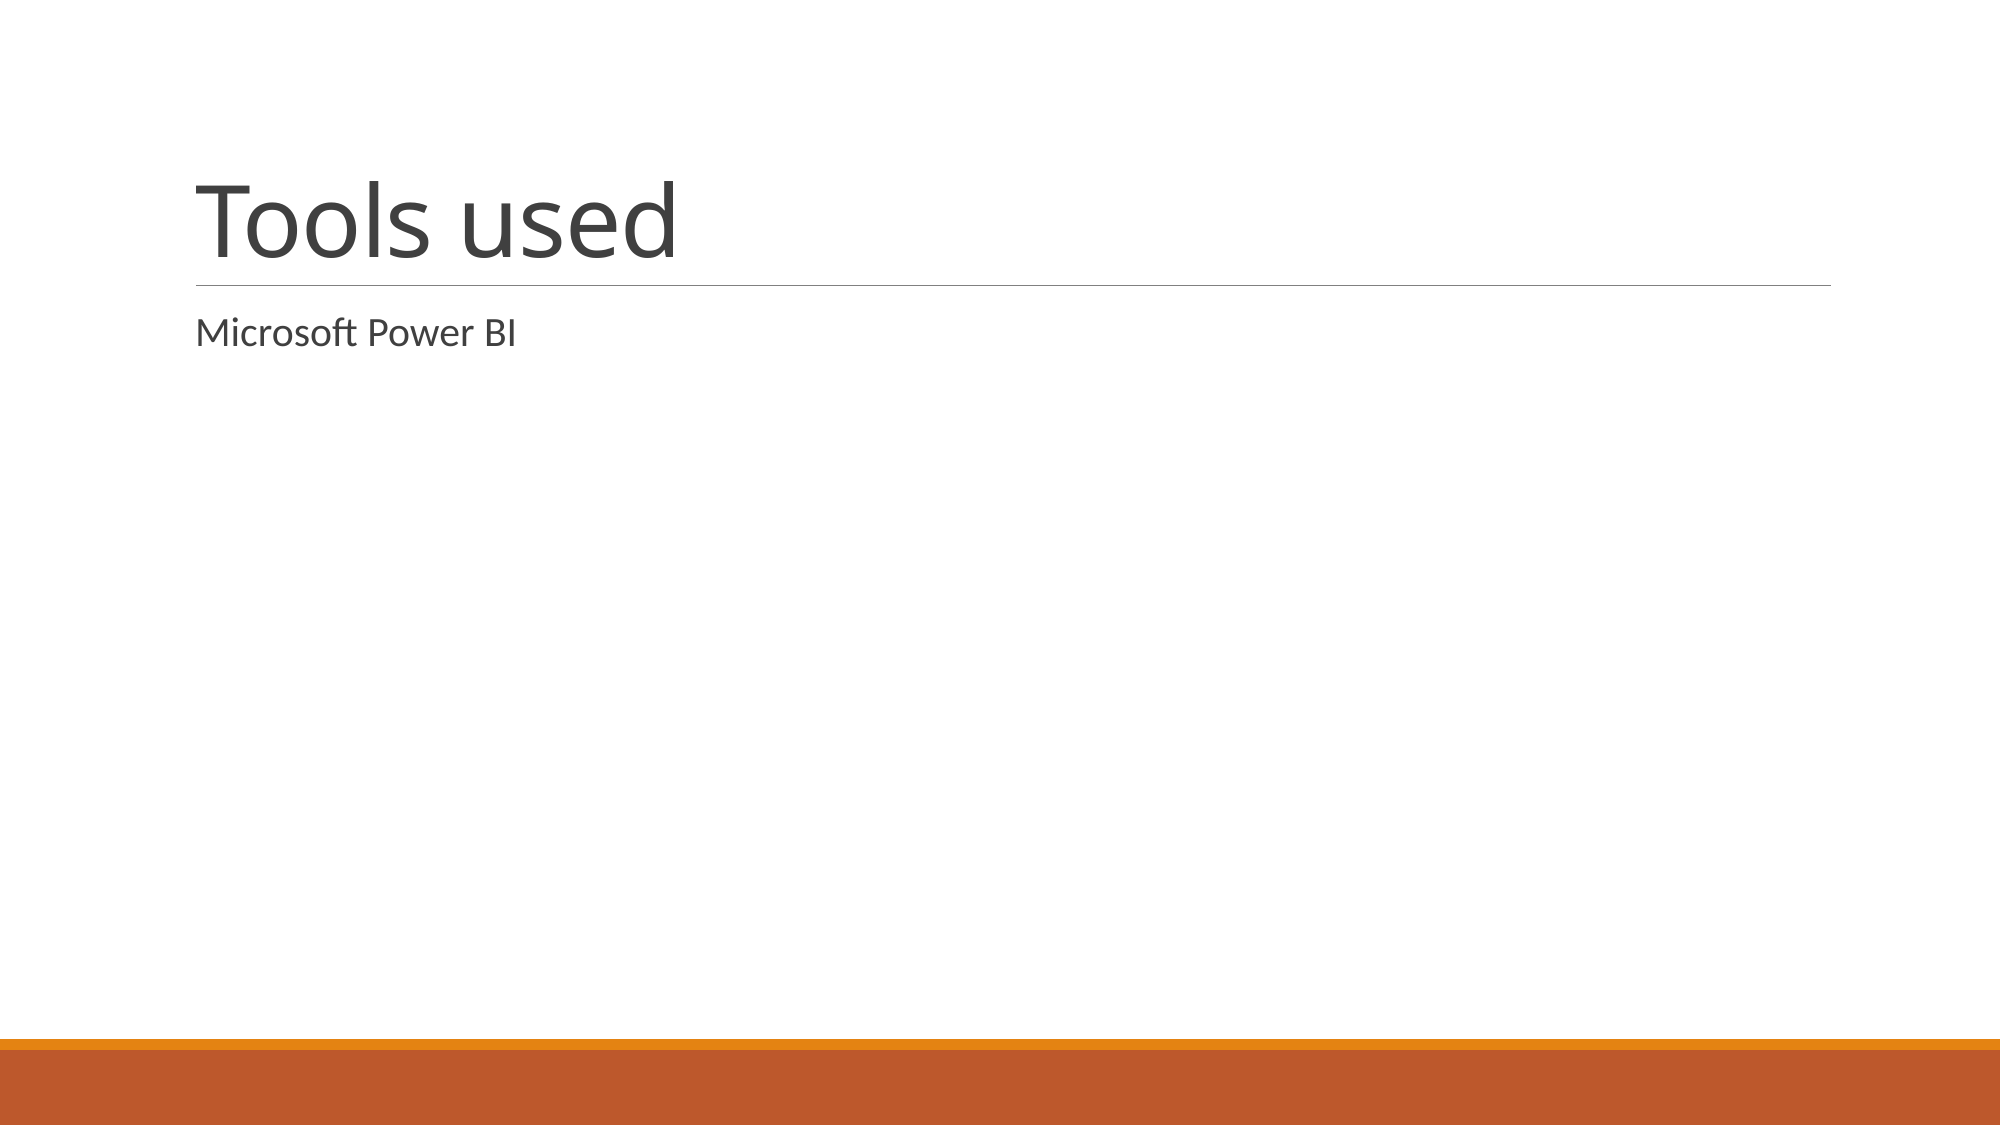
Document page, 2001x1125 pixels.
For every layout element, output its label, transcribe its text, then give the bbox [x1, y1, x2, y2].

list Microsoft Power BI [180, 302, 1830, 963]
title Tools used [180, 47, 1830, 285]
